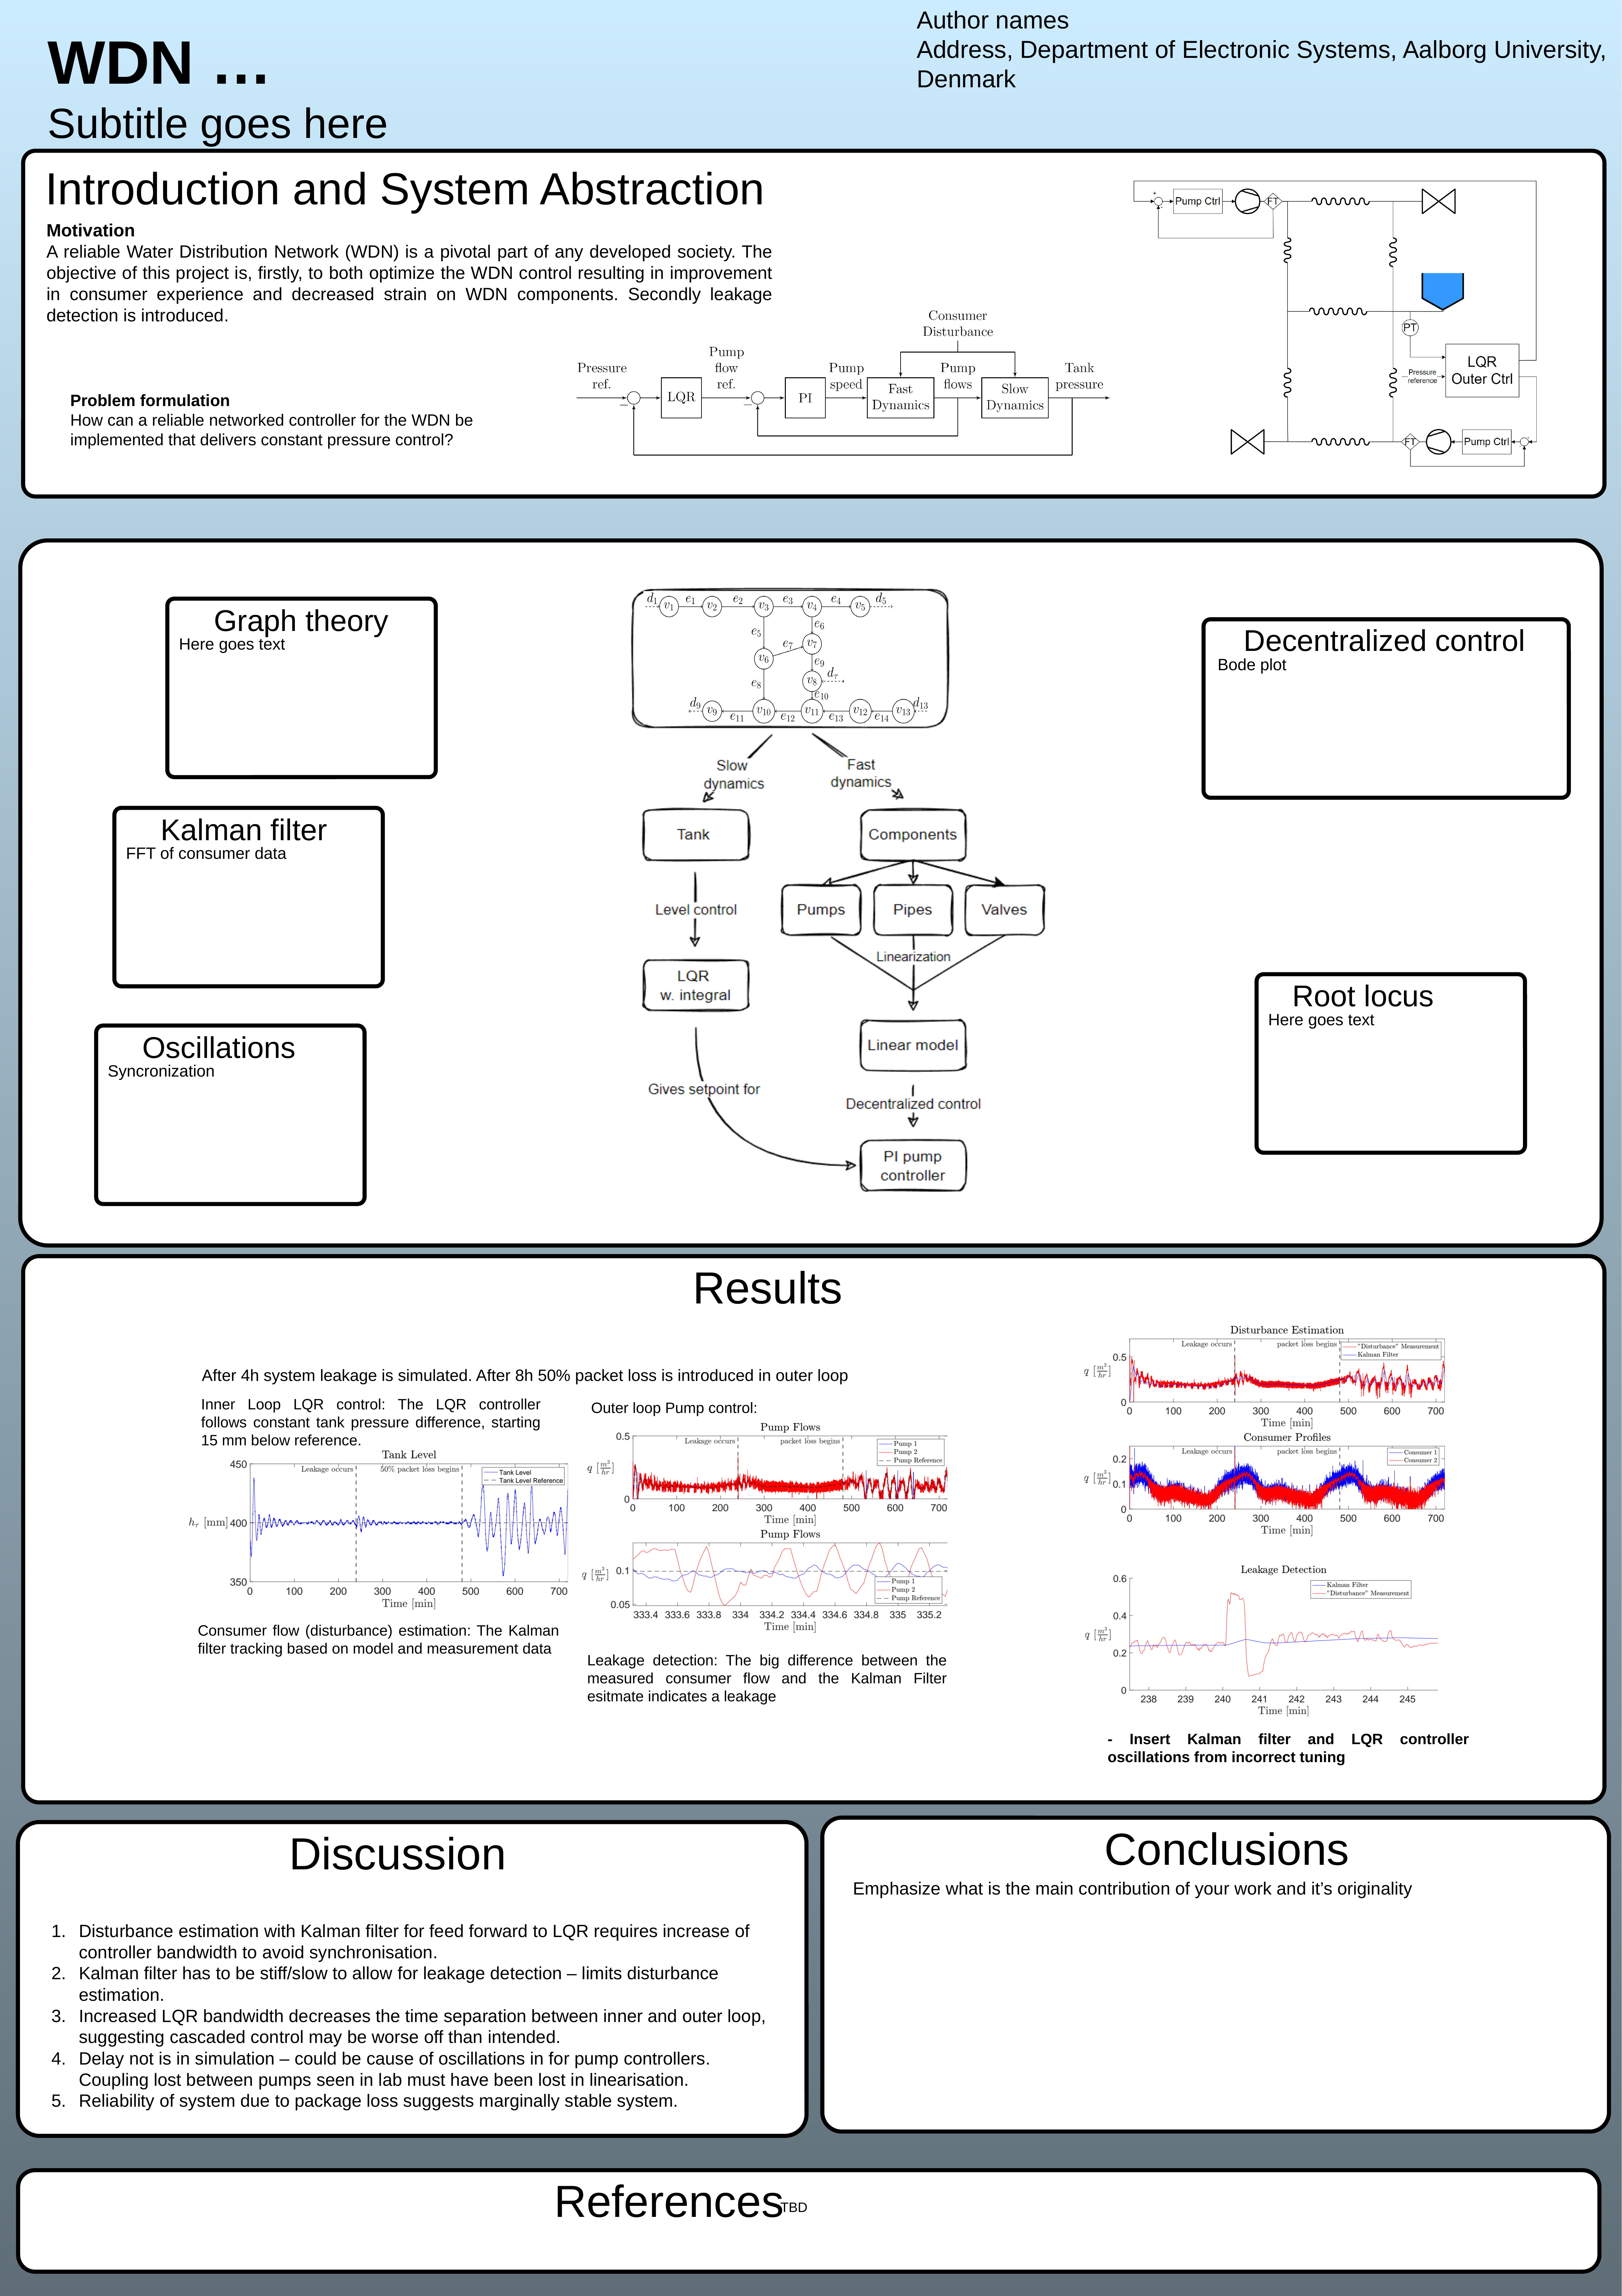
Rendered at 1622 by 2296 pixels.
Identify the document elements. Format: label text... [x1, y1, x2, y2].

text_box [23, 1256, 1605, 1803]
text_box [114, 808, 383, 987]
text_box Problem formulation How can a reliable networked controller for the WDN be implemented that delivers constant pressure control? [65, 413, 558, 471]
text_box Author names Address, Department of Electronic Systems, Aalborg University, Denmark [912, 2, 1622, 95]
text_box [20, 540, 1602, 1246]
picture [1131, 179, 1539, 468]
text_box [18, 2169, 1600, 2272]
picture [613, 572, 1070, 1199]
text_box WDN … Subtitle goes here [42, 20, 1555, 149]
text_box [96, 1025, 365, 1204]
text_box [1256, 974, 1525, 1153]
picture [582, 1423, 948, 1633]
text_box Motivation A reliable Water Distribution Network (WDN) is a pivotal part of any developed society. The objective of this project is, firstly, to both optimize the WDN control resulting in improvement in consumer experience and decreased strain on WDN components. Secondly leakage detection is introduced. [42, 216, 779, 413]
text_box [822, 1817, 1609, 2132]
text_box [167, 598, 436, 777]
text_box Introduction and System Abstraction [35, 157, 775, 216]
picture [1085, 1566, 1438, 1716]
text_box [1203, 619, 1569, 798]
picture [189, 1451, 568, 1609]
picture [575, 308, 1111, 458]
text_box [23, 151, 1605, 497]
picture [1084, 1326, 1445, 1536]
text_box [18, 1822, 807, 2137]
